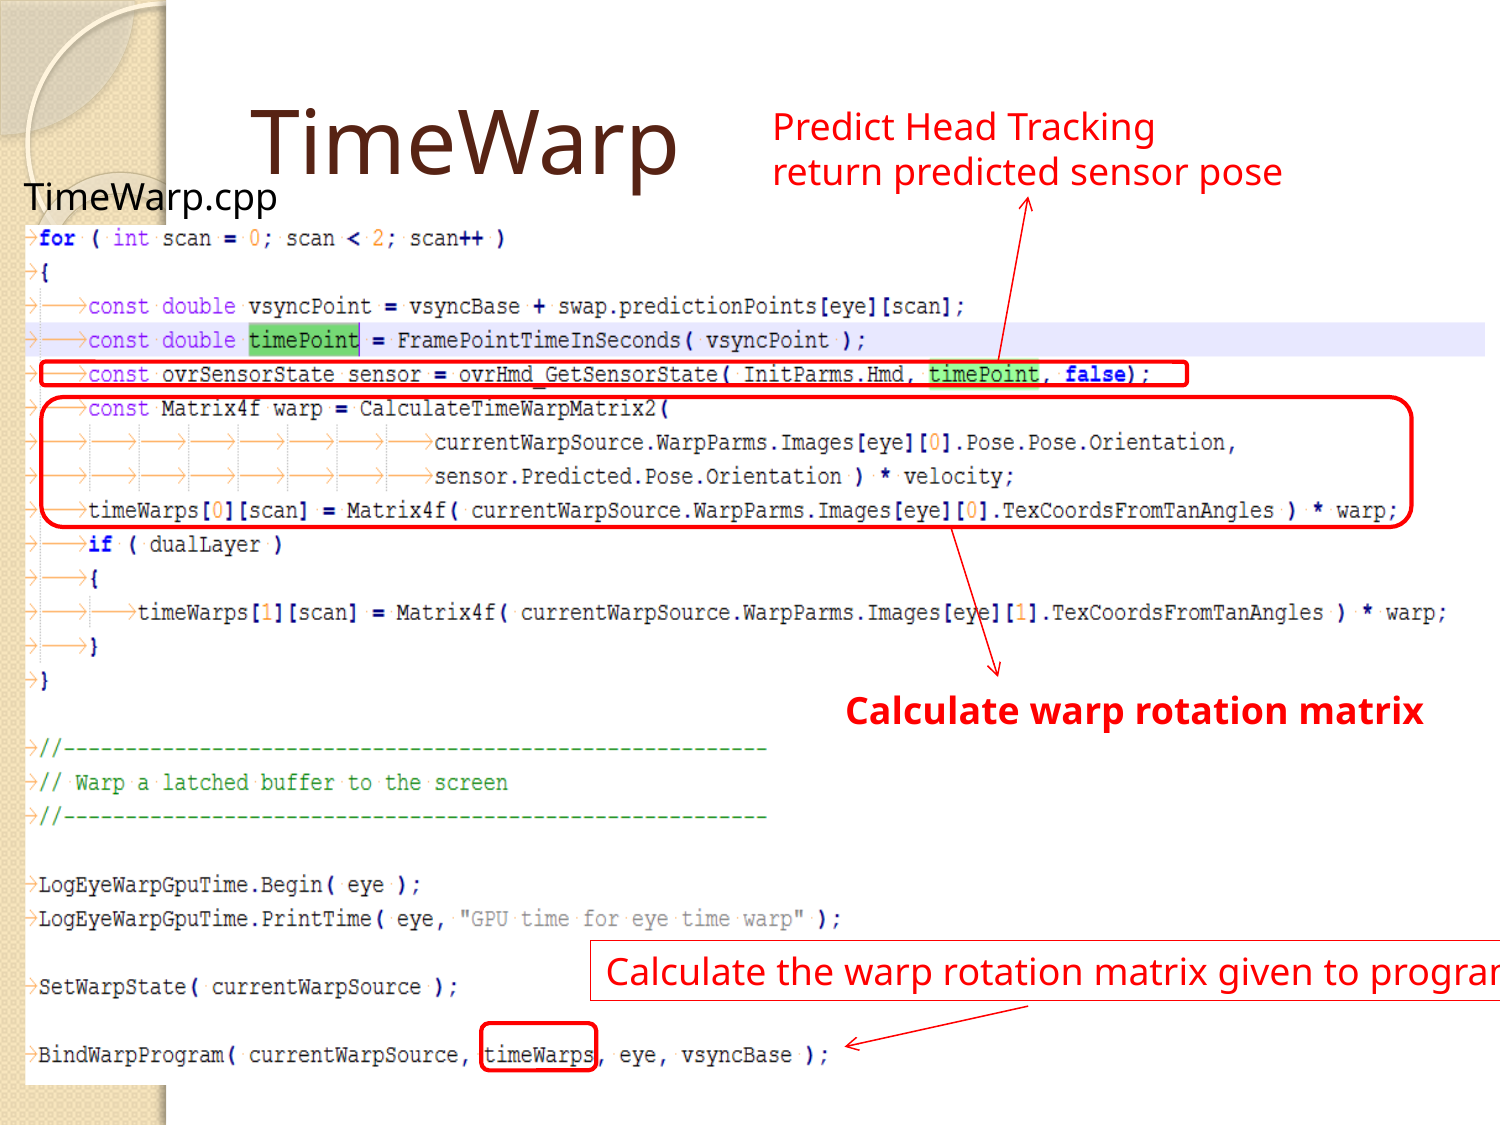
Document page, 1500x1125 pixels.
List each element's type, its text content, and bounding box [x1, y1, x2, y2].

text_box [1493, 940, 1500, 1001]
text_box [844, 1005, 1029, 1047]
picture [25, 225, 1486, 1086]
title TimeWarp [235, 45, 1466, 221]
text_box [997, 195, 1029, 362]
text_box TimeWarp.cpp [8, 165, 293, 225]
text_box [950, 526, 999, 678]
text_box Predict Head Tracking return predicted sensor pose [757, 95, 1299, 200]
